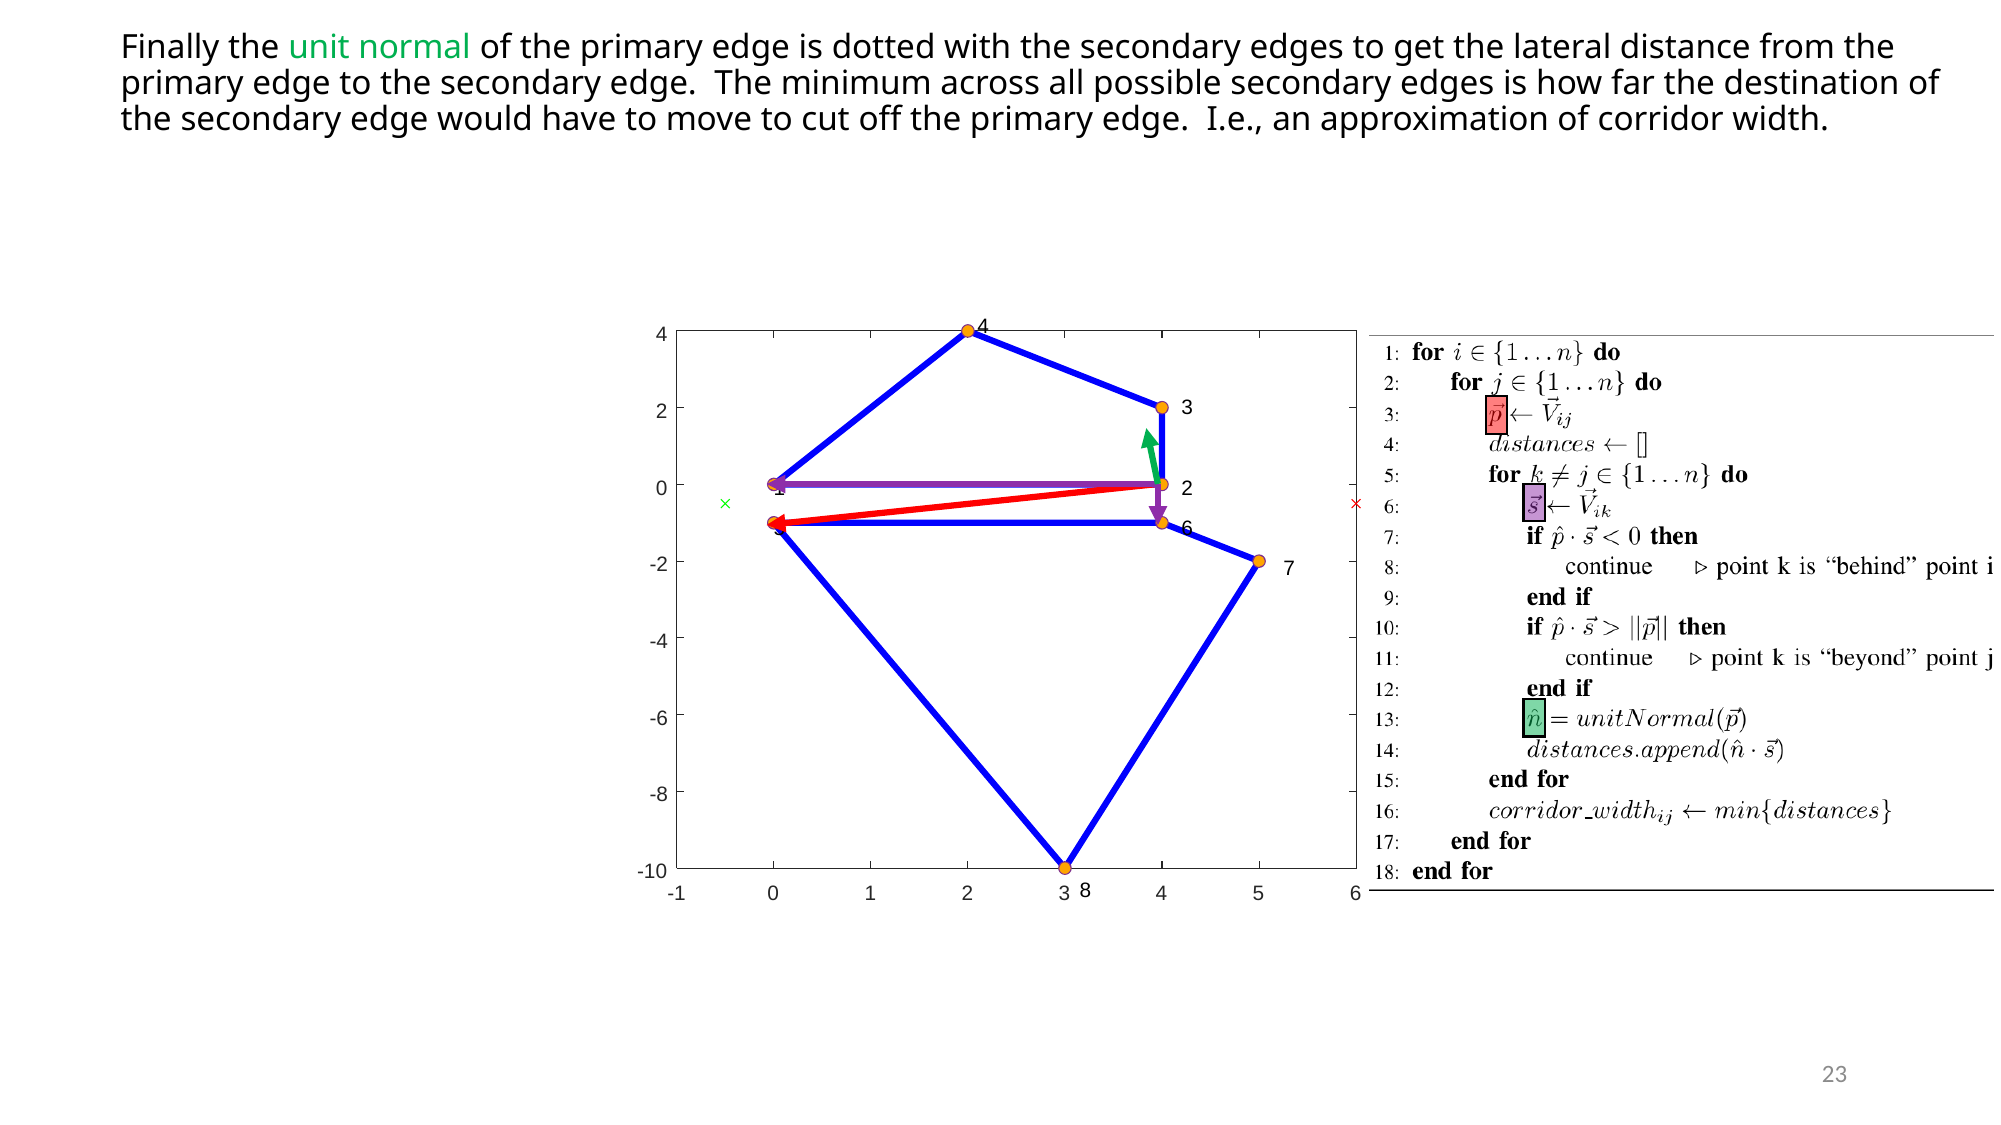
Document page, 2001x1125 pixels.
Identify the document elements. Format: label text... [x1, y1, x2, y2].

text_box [1146, 428, 1158, 484]
slide_number 23 [1412, 1054, 1863, 1103]
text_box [766, 485, 1157, 525]
title Finally the unit normal of the primary edge is dotted with the secondary edges to get the lateral distance from the primary edge to the secondary edge. The minimum across all possible secondary edges is how far the destination of the secondary edge would have to move to cut off the primary edge. I.e., an approximation of corridor width. [105, 13, 1972, 155]
picture [562, 282, 2000, 1054]
